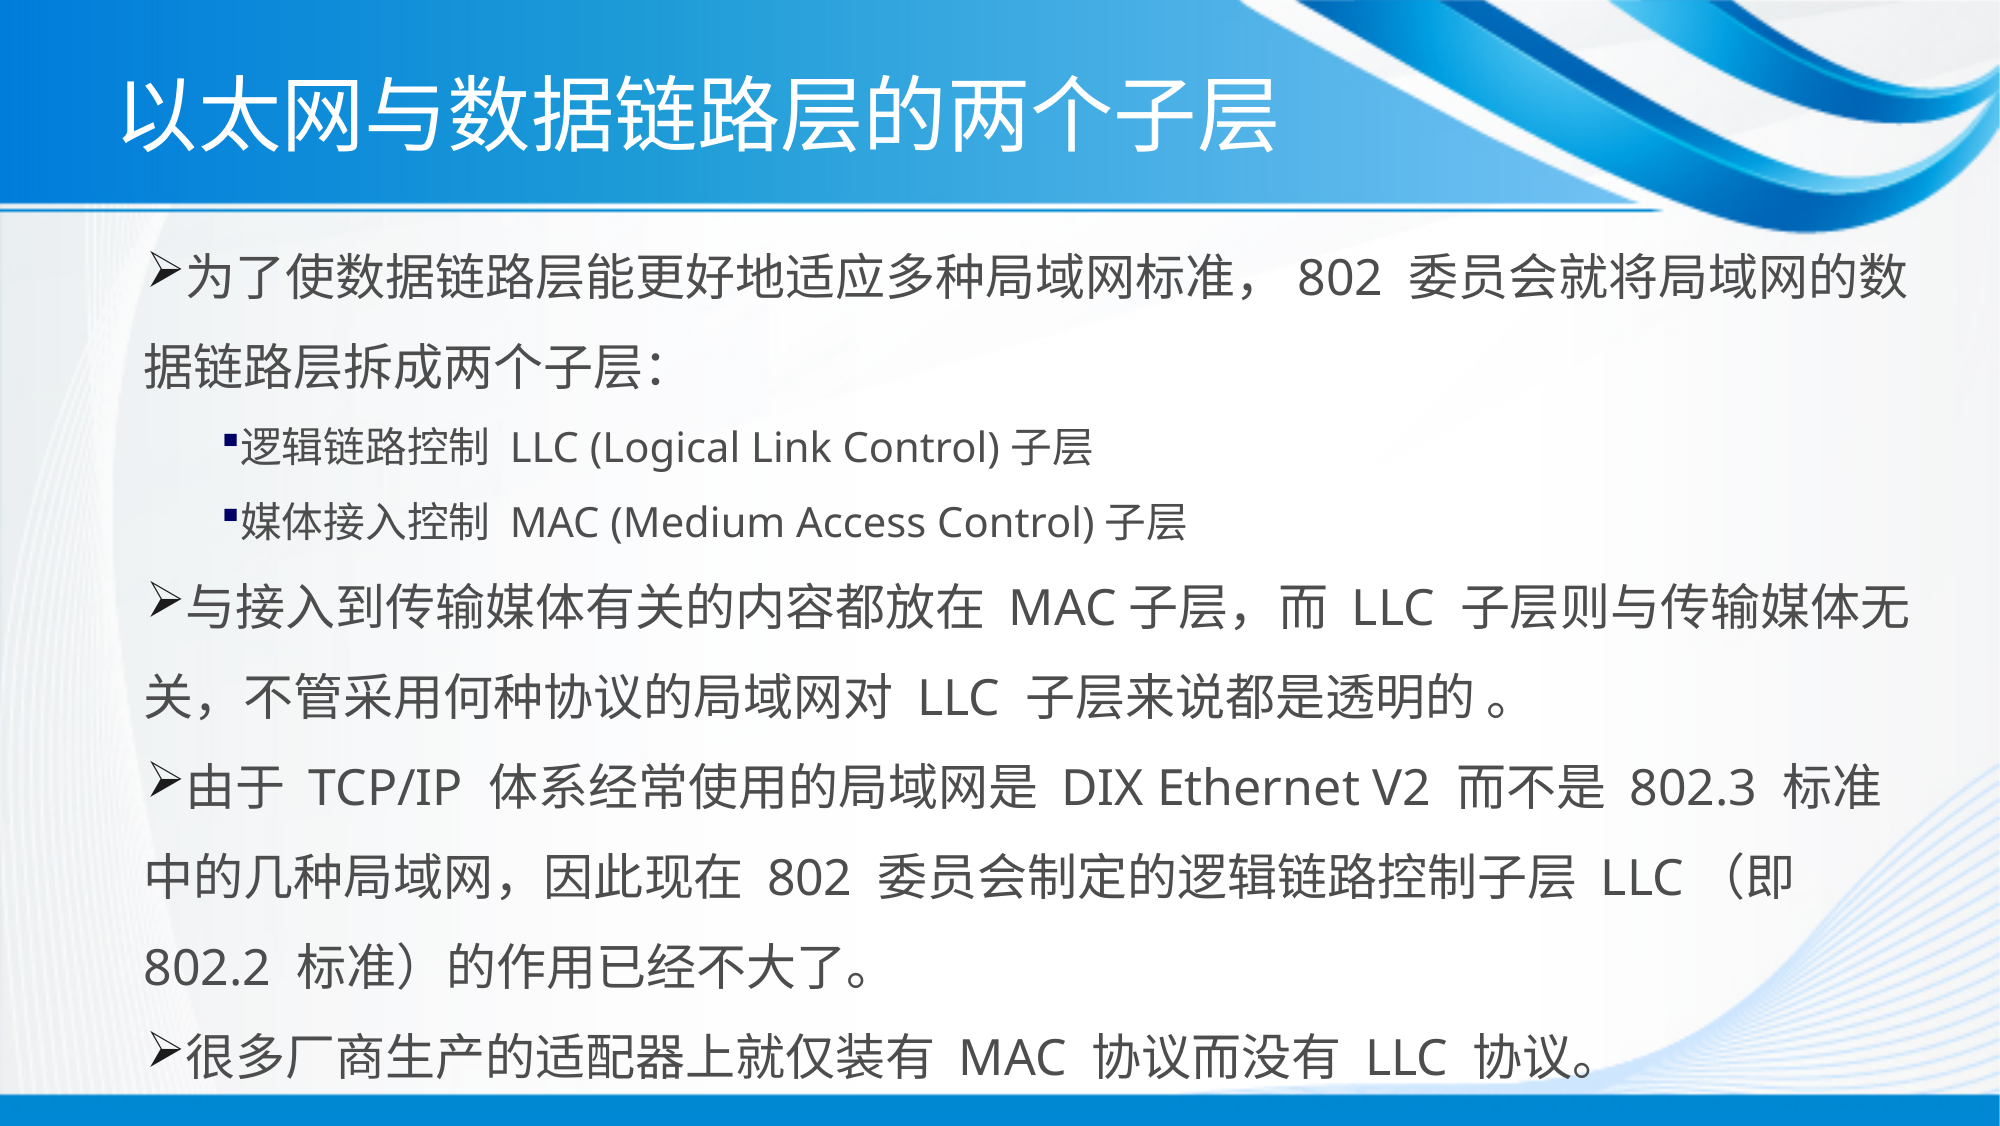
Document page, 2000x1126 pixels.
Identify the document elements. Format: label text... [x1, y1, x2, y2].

title 以太网与数据链路层的两个子层 [99, 45, 1900, 180]
list 为了使数据链路层能更好地适应多种局域网标准，802 委员会就将局域网的数据链路层拆成两个子层： 逻辑链路控制 LLC (Logical Link Control)子层 媒体接入控制 MAC (Medium Access Control)子层 与接入到传输媒体有关的内容都放在 MAC子层，而 LLC 子层则与传输媒体无关，不管采用何种协议的局域网对 LLC 子层来说都是透明的 。 由于 TCP/IP 体系经常使用的局域网是 DIX Ethernet V2 而不是 802.3 标准中的几种局域网，因此现在 802 委员会制定的逻辑链路控制子层 LLC（即 802.2 标准）的作用已经不大了。 很多厂商生产的适配器上就仅装有 MAC 协议而没有 LLC 协议。 [72, 207, 1927, 1011]
picture [0, 0, 2000, 1126]
